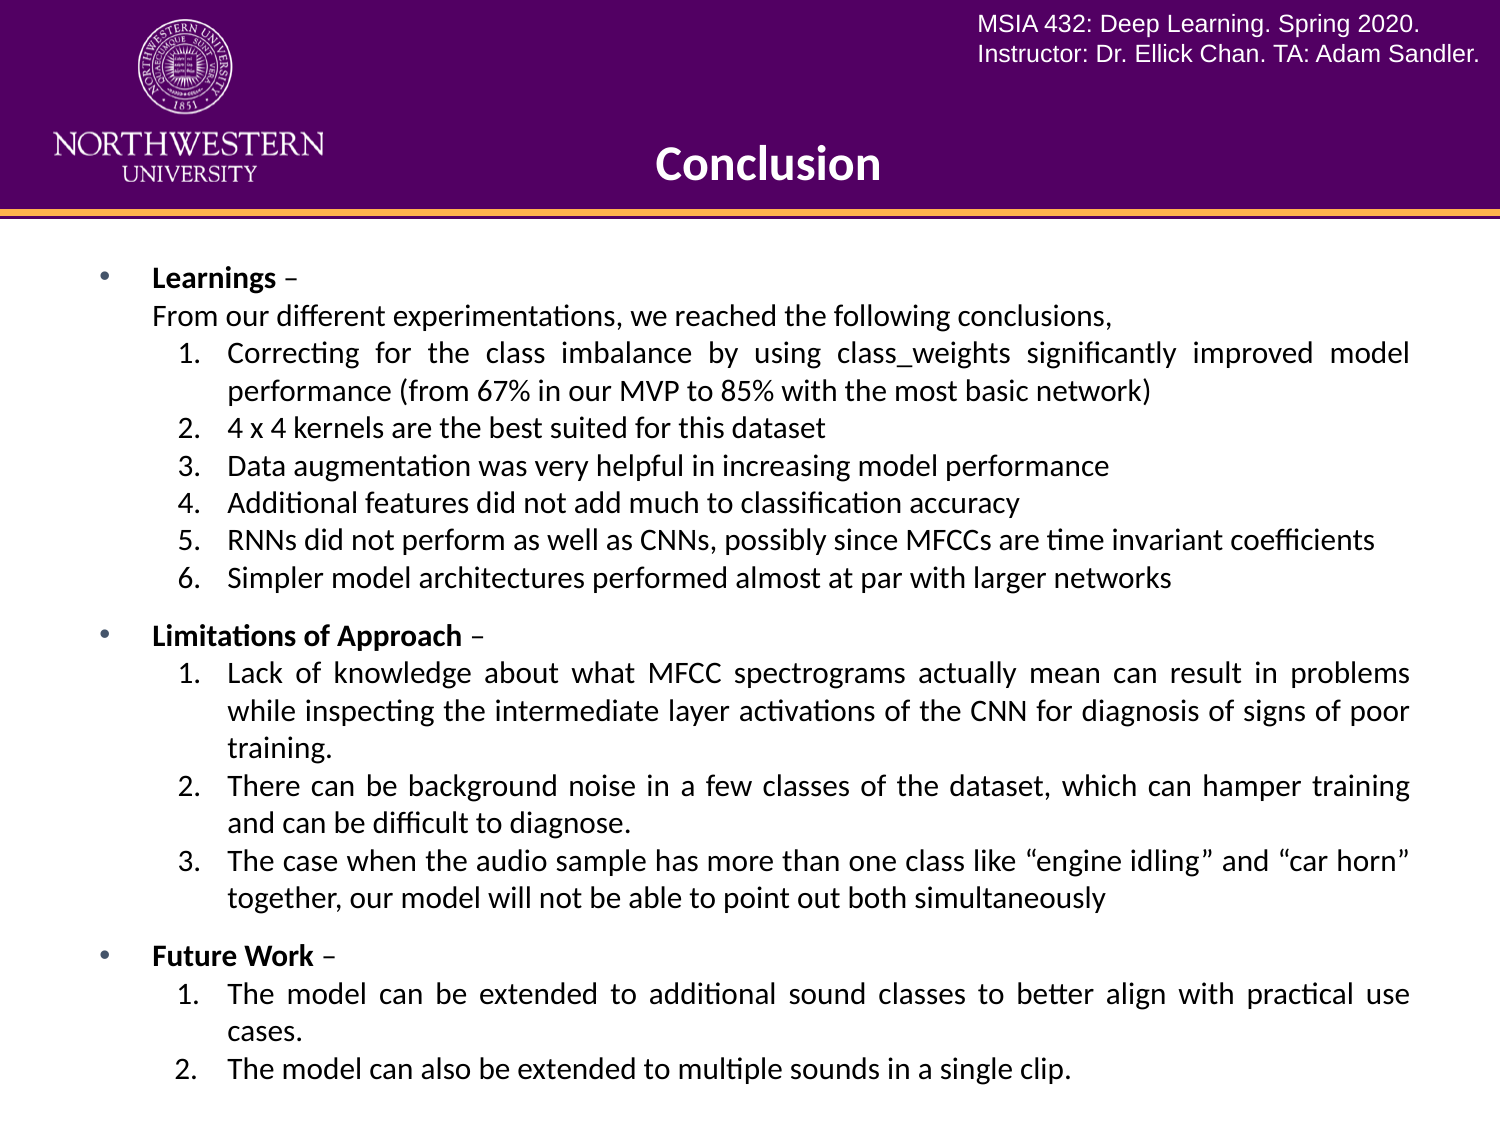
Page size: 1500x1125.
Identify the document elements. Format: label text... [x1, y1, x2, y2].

list Learnings – From our different experimentations, we reached the following conclusions, Correcting for the class imbalance by using class_weights significantly improved model performance (from 67% in our MVP to 85% with the most basic network) 4 x 4 kernels are the best suited for this dataset Data augmentation was very helpful in increasing model performance Additional features did not add much to classification accuracy RNNs did not perform as well as CNNs, possibly since MFCCs are time invariant coefficients Simpler model architectures performed almost at par with larger networks Limitations of Approach – Lack of knowledge about what MFCC spectrograms actually mean can result in problems while inspecting the intermediate layer activations of the CNN for diagnosis of signs of poor training. There can be background noise in a few classes of the dataset, which can hamper training and can be difficult to diagnose. The case when the audio sample has more than one class like “engine idling” and “car horn” together, our model will not be able to point out both simultaneously Future Work – The model can be extended to additional sound classes to better align with practical use cases. The model can also be extended to multiple sounds in a single clip. [62, 249, 1428, 1098]
title Conclusion [218, 123, 1319, 224]
picture [0, 0, 1500, 209]
